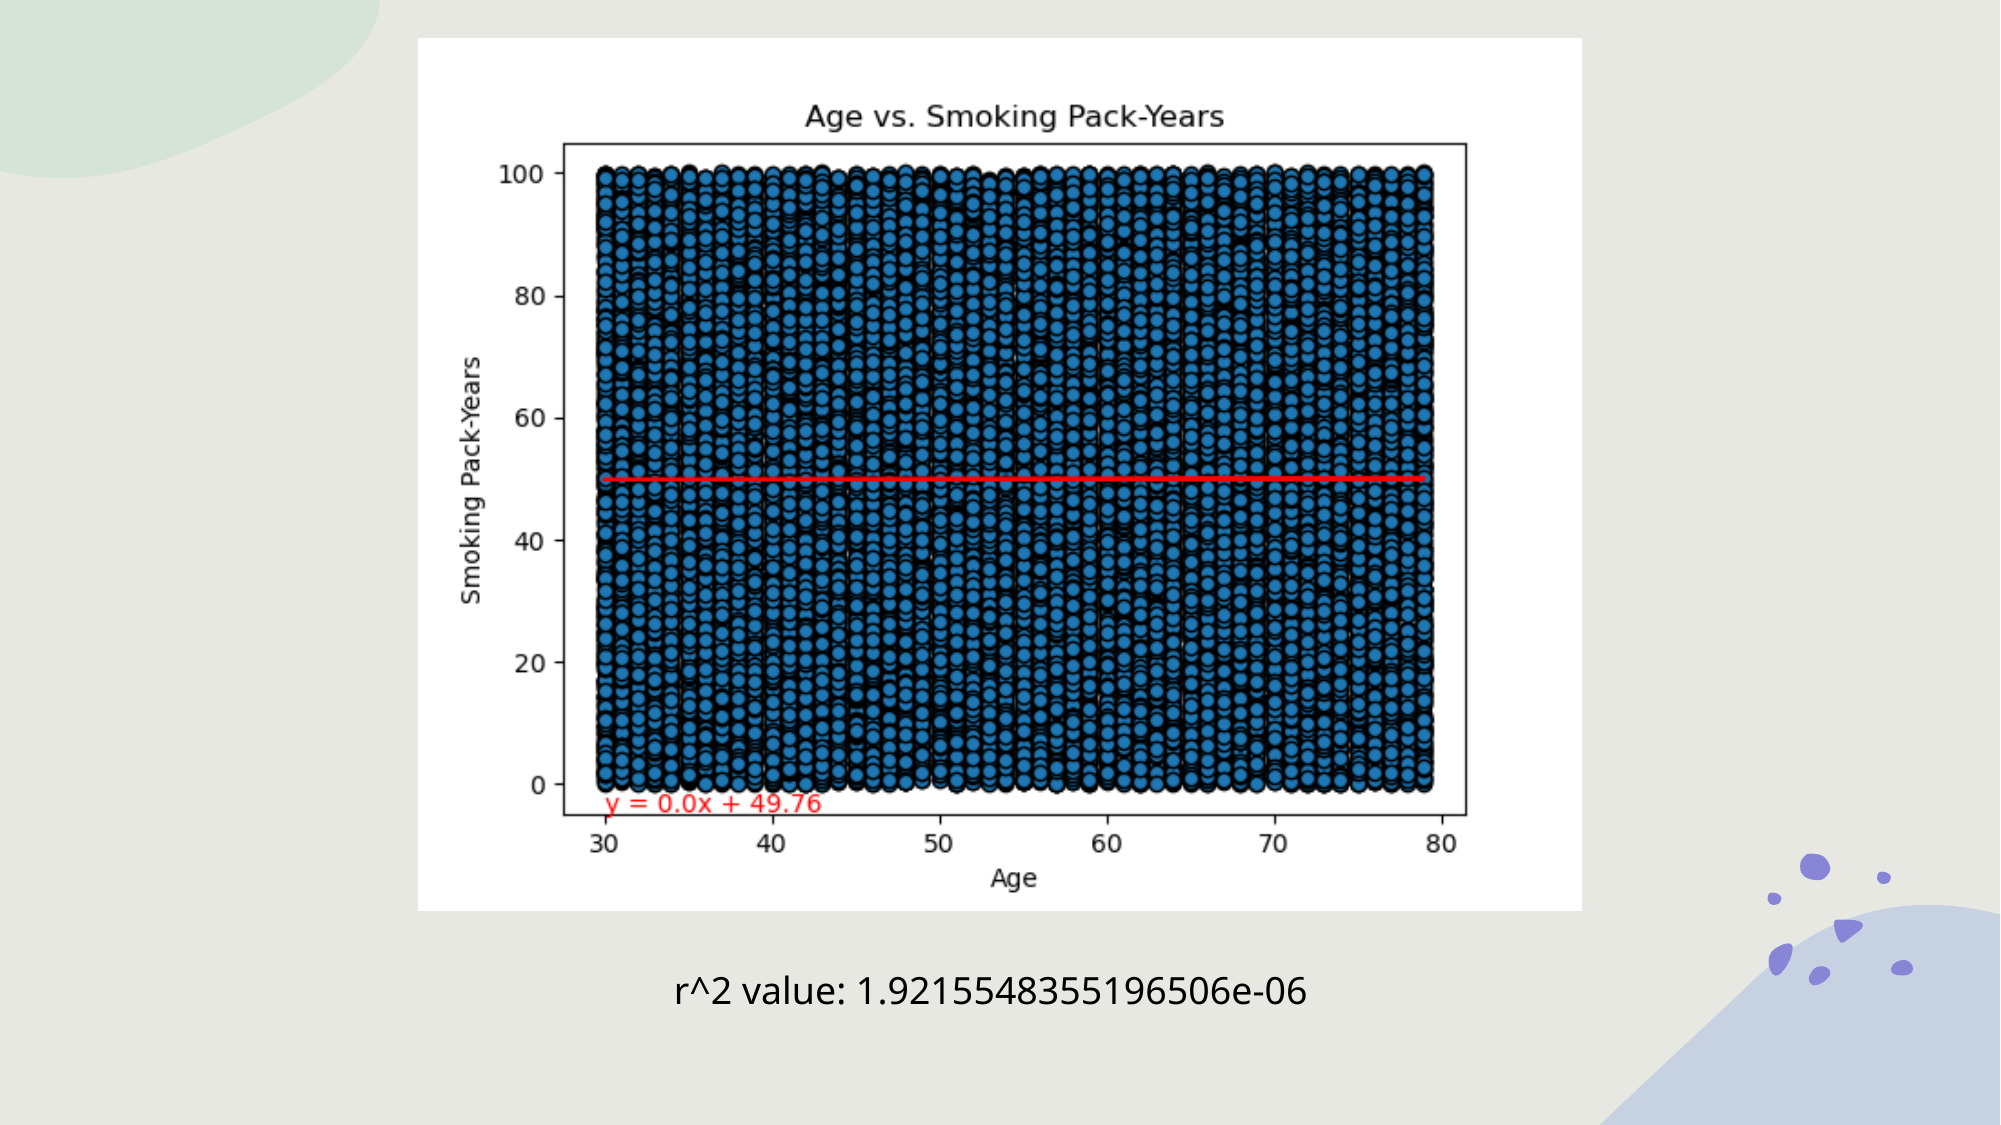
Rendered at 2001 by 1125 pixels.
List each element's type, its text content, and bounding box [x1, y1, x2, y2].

text_box r^2 value: 1.9215548355196506e-06 [659, 959, 1341, 1020]
picture [418, 38, 1582, 912]
